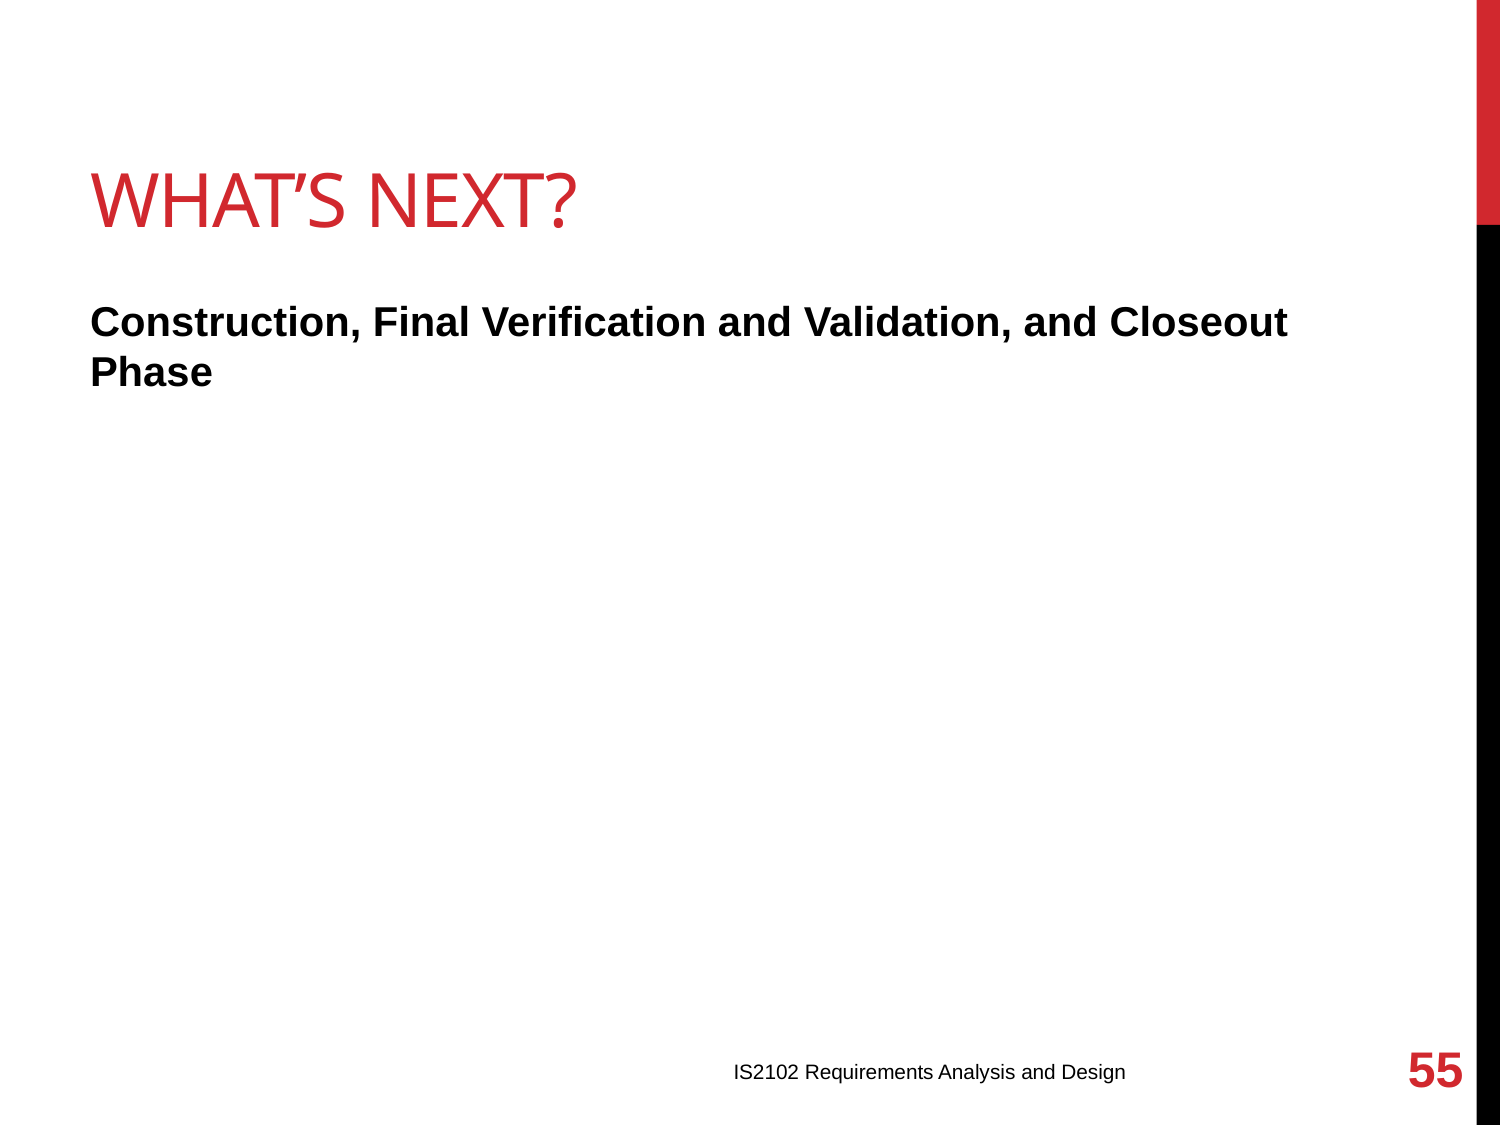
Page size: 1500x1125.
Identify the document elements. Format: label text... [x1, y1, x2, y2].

footer IS2102 Requirements Analysis and Design [718, 1051, 1238, 1112]
title What’s Next? [75, 25, 1025, 250]
list Construction, Final Verification and Validation, and Closeout Phase [75, 287, 1325, 1005]
slide_number 55 [1262, 1037, 1479, 1098]
